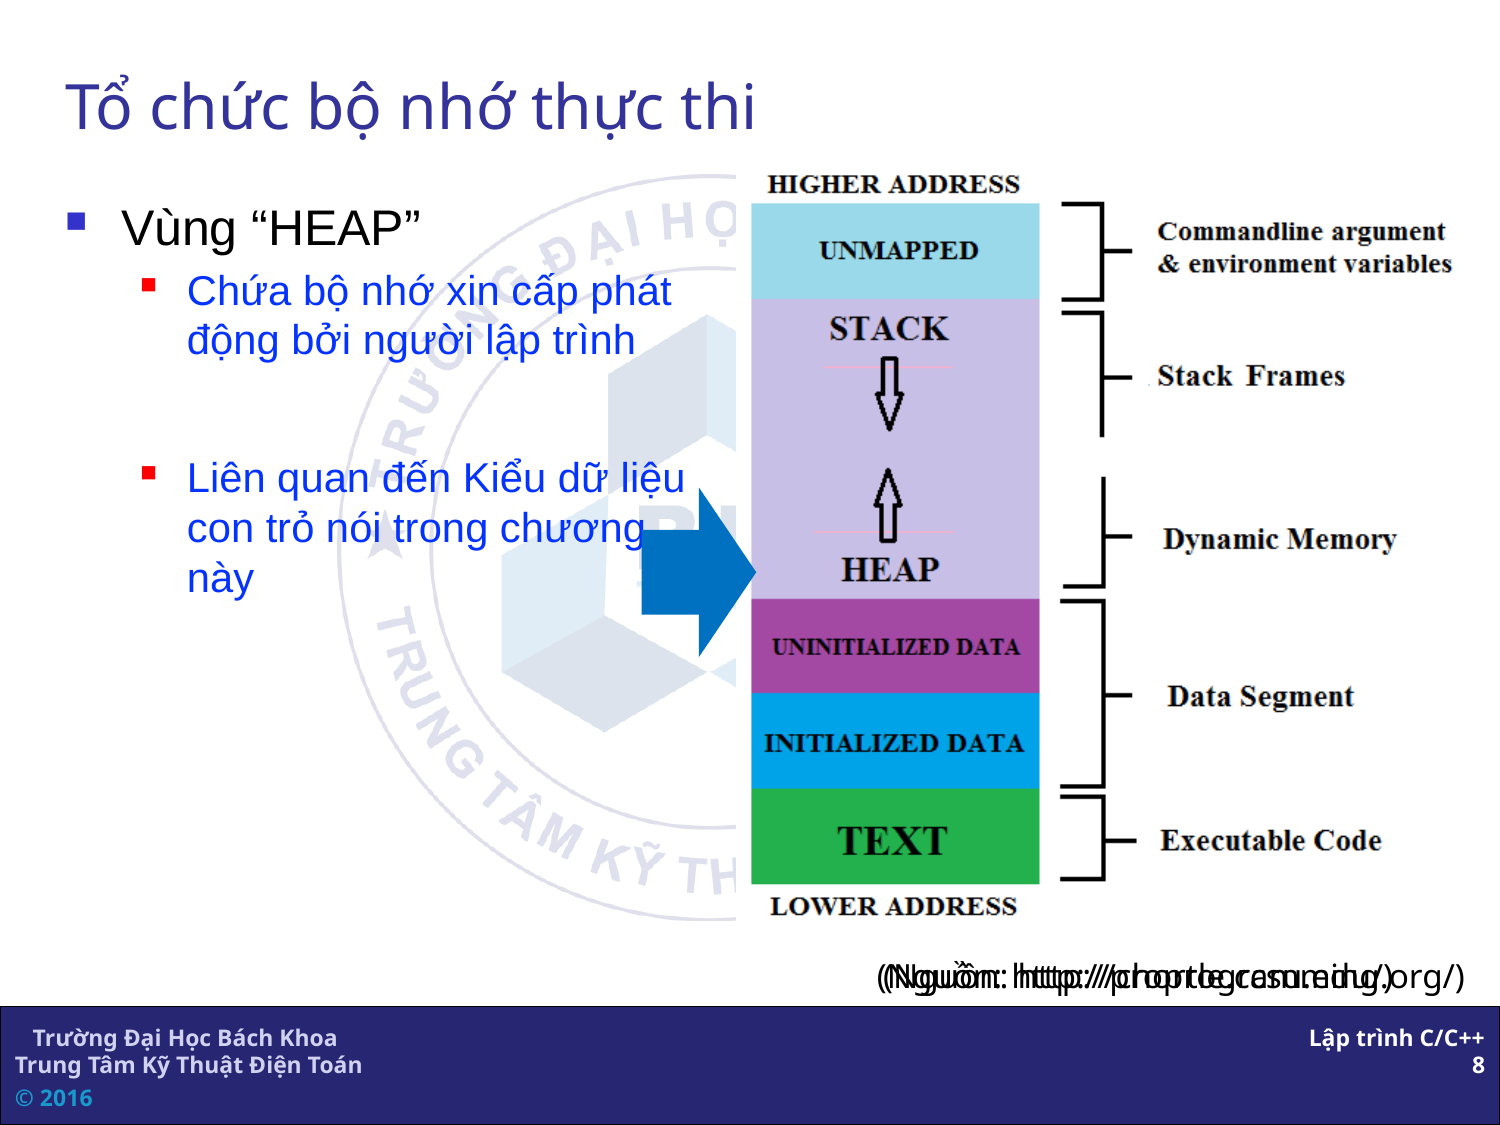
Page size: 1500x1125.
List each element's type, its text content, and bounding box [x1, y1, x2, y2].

picture [337, 155, 1459, 933]
text_box [641, 487, 730, 658]
list Vùng “HEAP” Chứa bộ nhớ xin cấp phát động bởi người lập trình Liên quan đến Kiểu dữ liệu con trỏ nói trong chương này [50, 187, 725, 1000]
title Tổ chức bộ nhớ thực thi [50, 12, 1463, 150]
text_box (Nguồn: http://proprogramming.org/) [862, 948, 1481, 1003]
